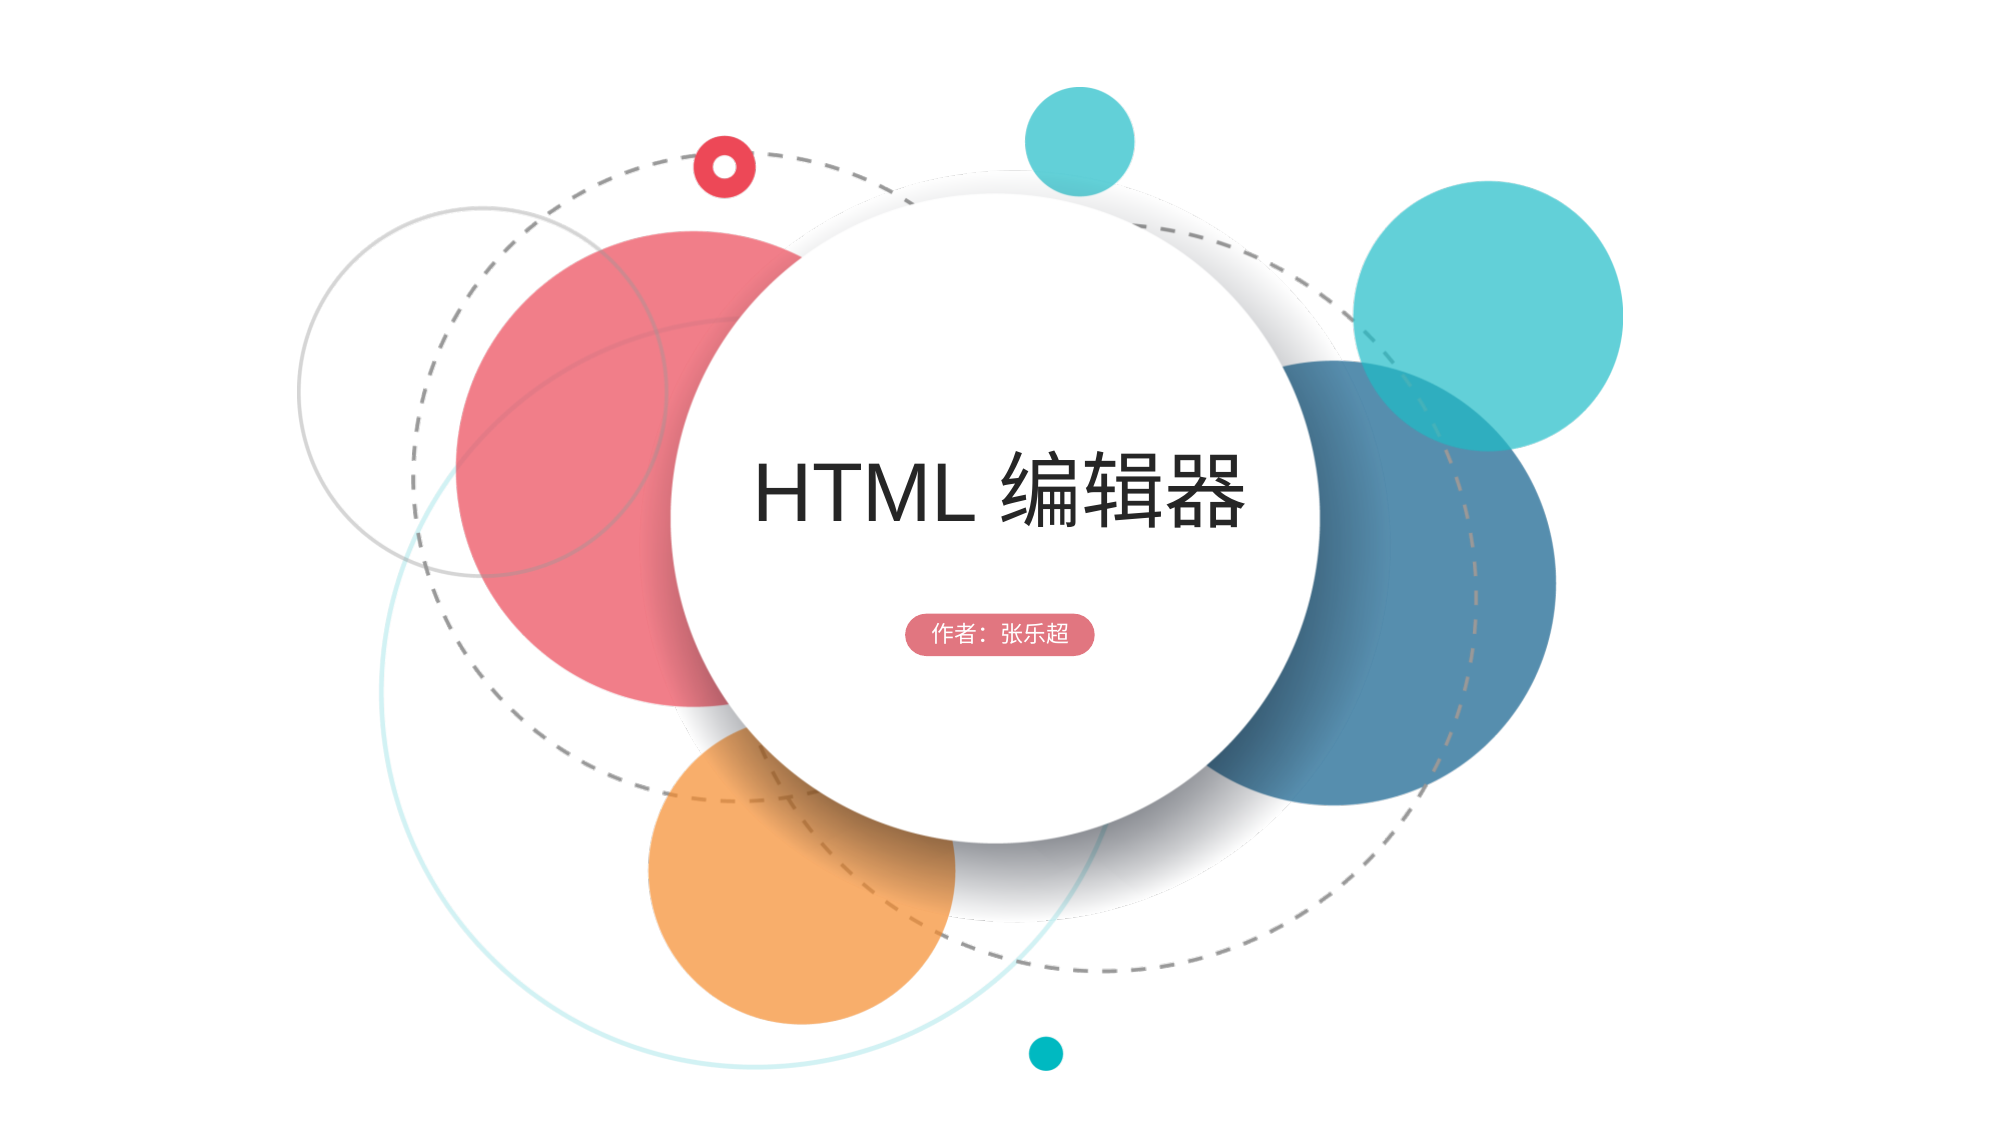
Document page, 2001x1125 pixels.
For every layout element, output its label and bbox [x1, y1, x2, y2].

picture [297, 87, 1623, 1071]
text_box [905, 611, 1095, 657]
